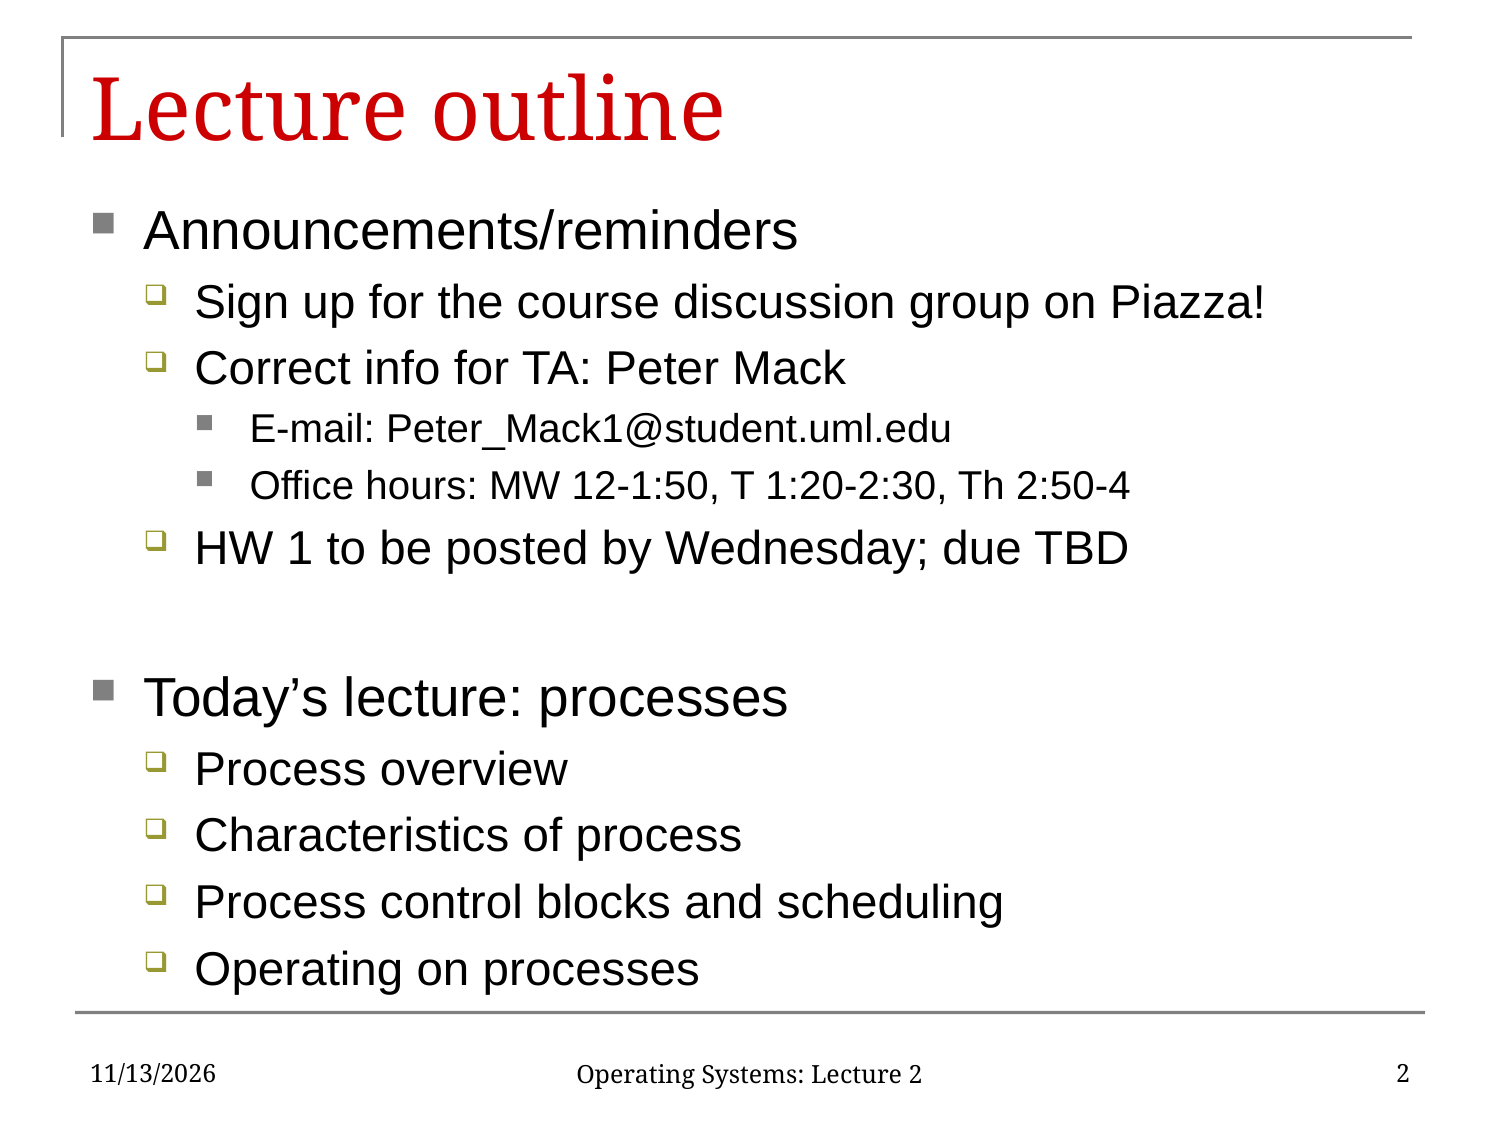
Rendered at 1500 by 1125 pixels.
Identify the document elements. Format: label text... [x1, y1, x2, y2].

title Lecture outline [75, 45, 1425, 163]
list Announcements/reminders Sign up for the course discussion group on Piazza! Correct info for TA: Peter Mack E-mail: Peter_Mack1@student.uml.edu Office hours: MW 12-1:50, T 1:20-2:30, Th 2:50-4 HW 1 to be posted by Wednesday; due TBD Today’s lecture: processes Process overview Characteristics of process Process control blocks and scheduling Operating on processes [75, 187, 1425, 1006]
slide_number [74, 1023, 426, 1100]
footer Operating Systems: Lecture 2 [512, 1024, 988, 1101]
slide_number 2 [1074, 1023, 1426, 1100]
